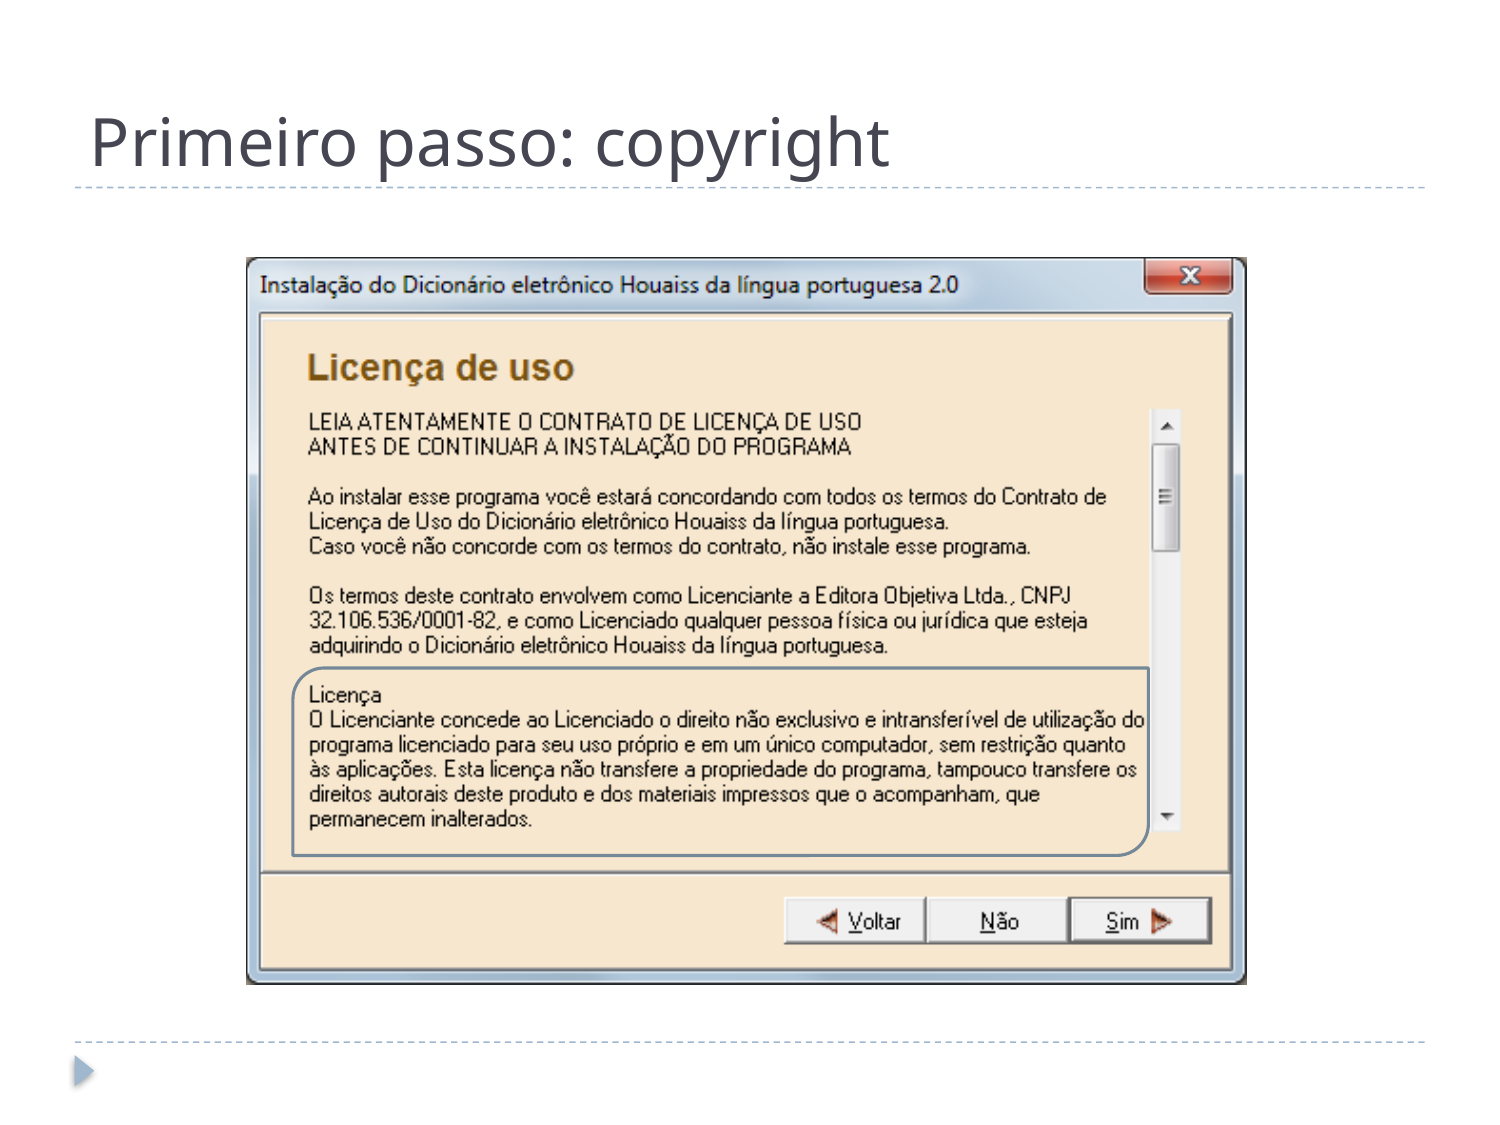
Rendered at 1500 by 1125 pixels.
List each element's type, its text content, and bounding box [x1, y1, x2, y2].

title Primeiro passo: copyright [75, 24, 1425, 188]
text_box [245, 257, 1247, 985]
